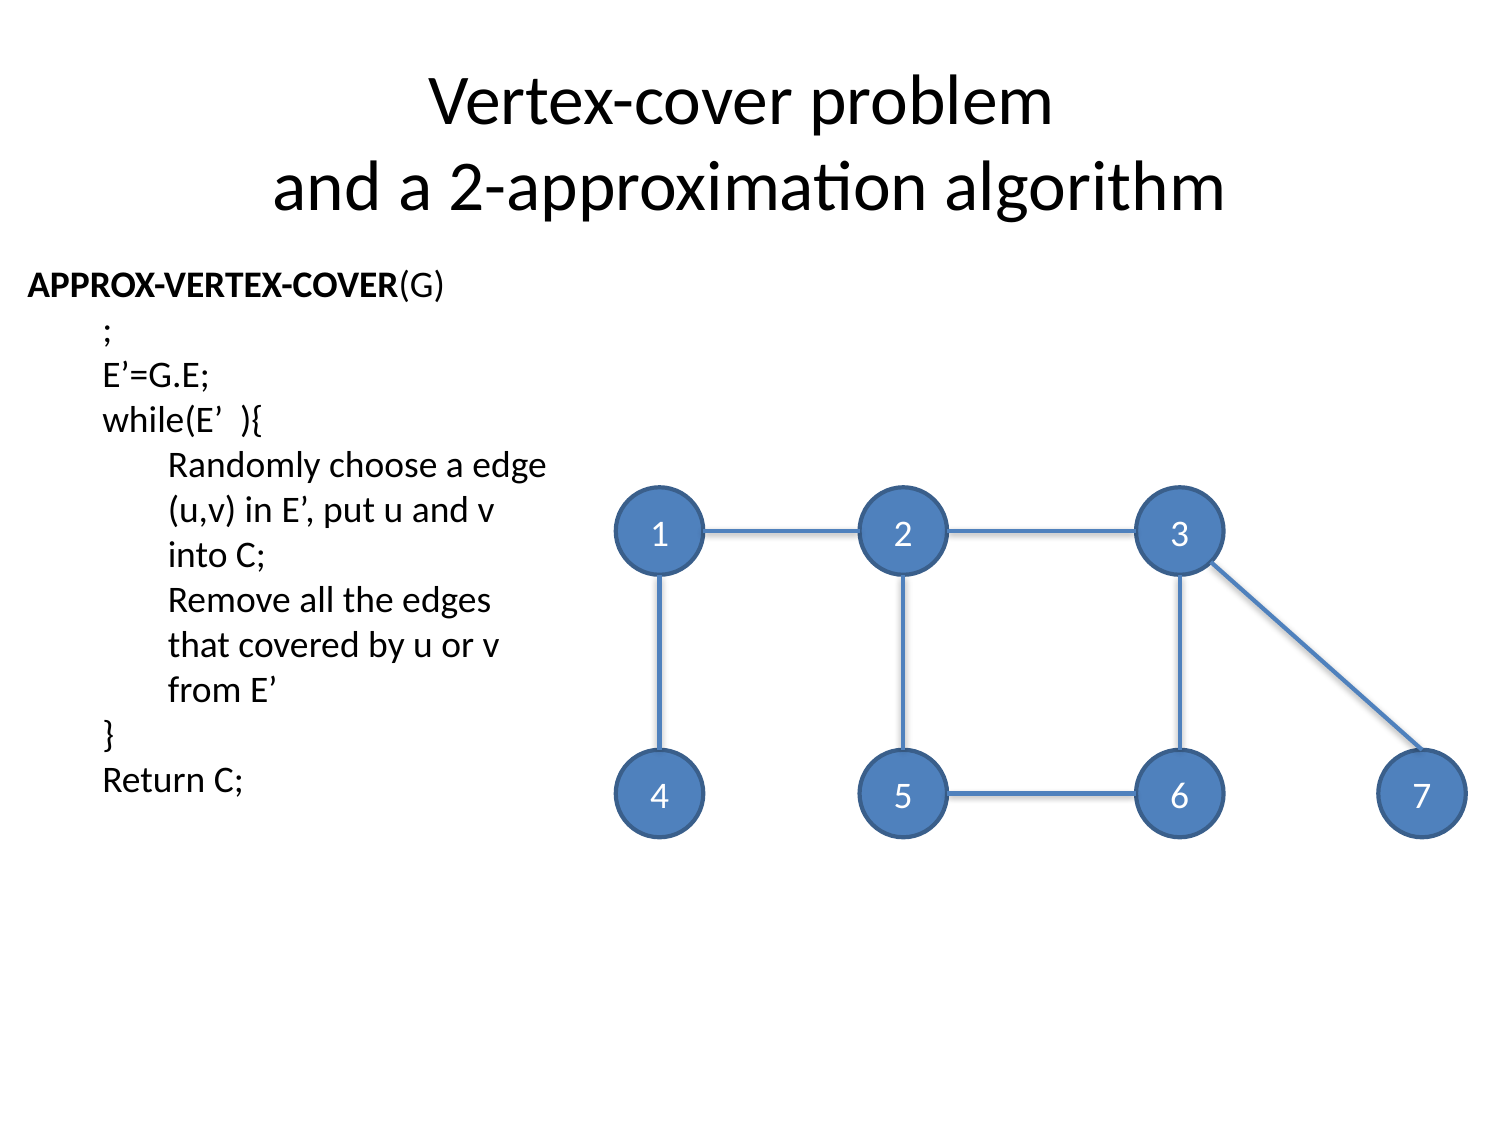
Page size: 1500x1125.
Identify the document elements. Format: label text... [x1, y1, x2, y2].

text_box 5 [857, 748, 949, 840]
text_box 7 [1376, 747, 1468, 840]
text_box 2 [857, 485, 949, 577]
text_box 4 [613, 748, 706, 840]
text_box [1210, 561, 1423, 750]
text_box 3 [1134, 485, 1226, 577]
title Vertex-cover problem and a 2-approximation algorithm [75, 45, 1425, 233]
text_box 1 [613, 485, 706, 577]
text_box 6 [1134, 748, 1226, 840]
